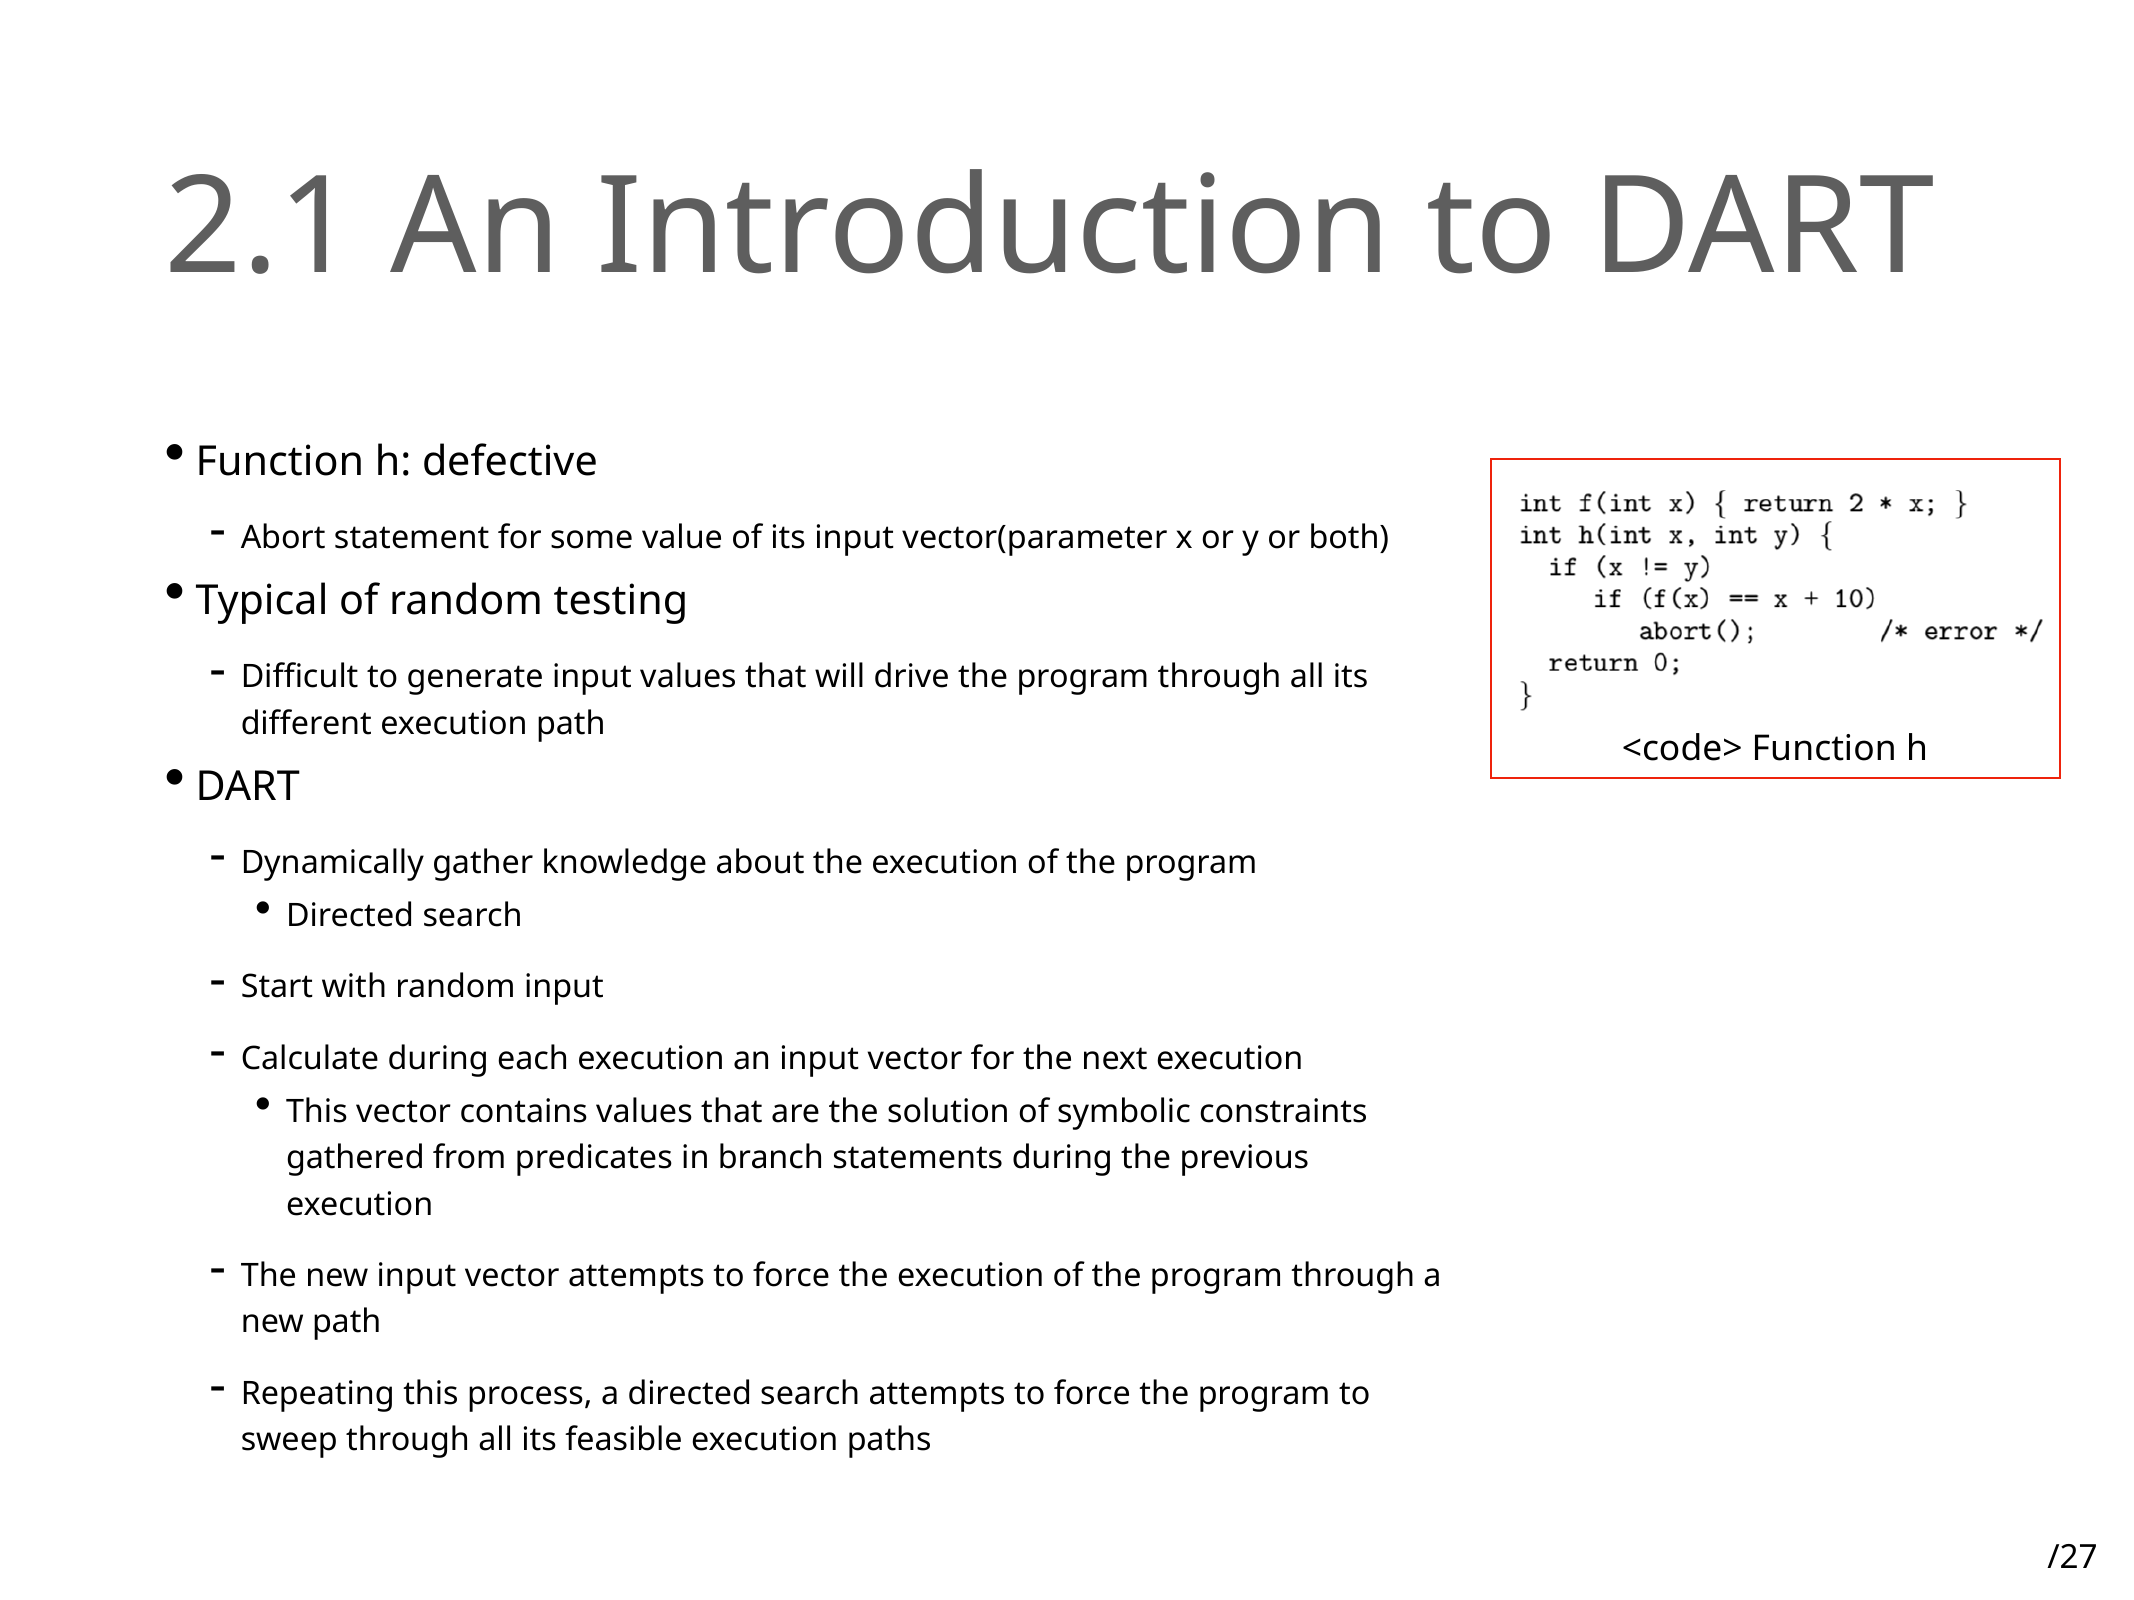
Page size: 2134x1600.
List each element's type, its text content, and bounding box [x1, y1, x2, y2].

title 2.1 An Introduction to DART [155, 41, 1978, 397]
slide_number [2000, 1526, 2057, 1582]
list Function h: defective Abort statement for some value of its input vector(parameter x or y or both) Typical of random testing Difficult to generate input values that will drive the program through all its different execution path DART Dynamically gather knowledge about the execution of the program Directed search Start with random input Calculate during each execution an input vector for the next execution This vector contains values that are the solution of symbolic constraints gathered from predicates in branch statements during the previous execution The new input vector attempts to force the execution of the program through a new path Repeating this process, a directed search attempts to force the program to sweep through all its feasible execution paths [155, 424, 1466, 1457]
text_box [1489, 458, 2060, 778]
